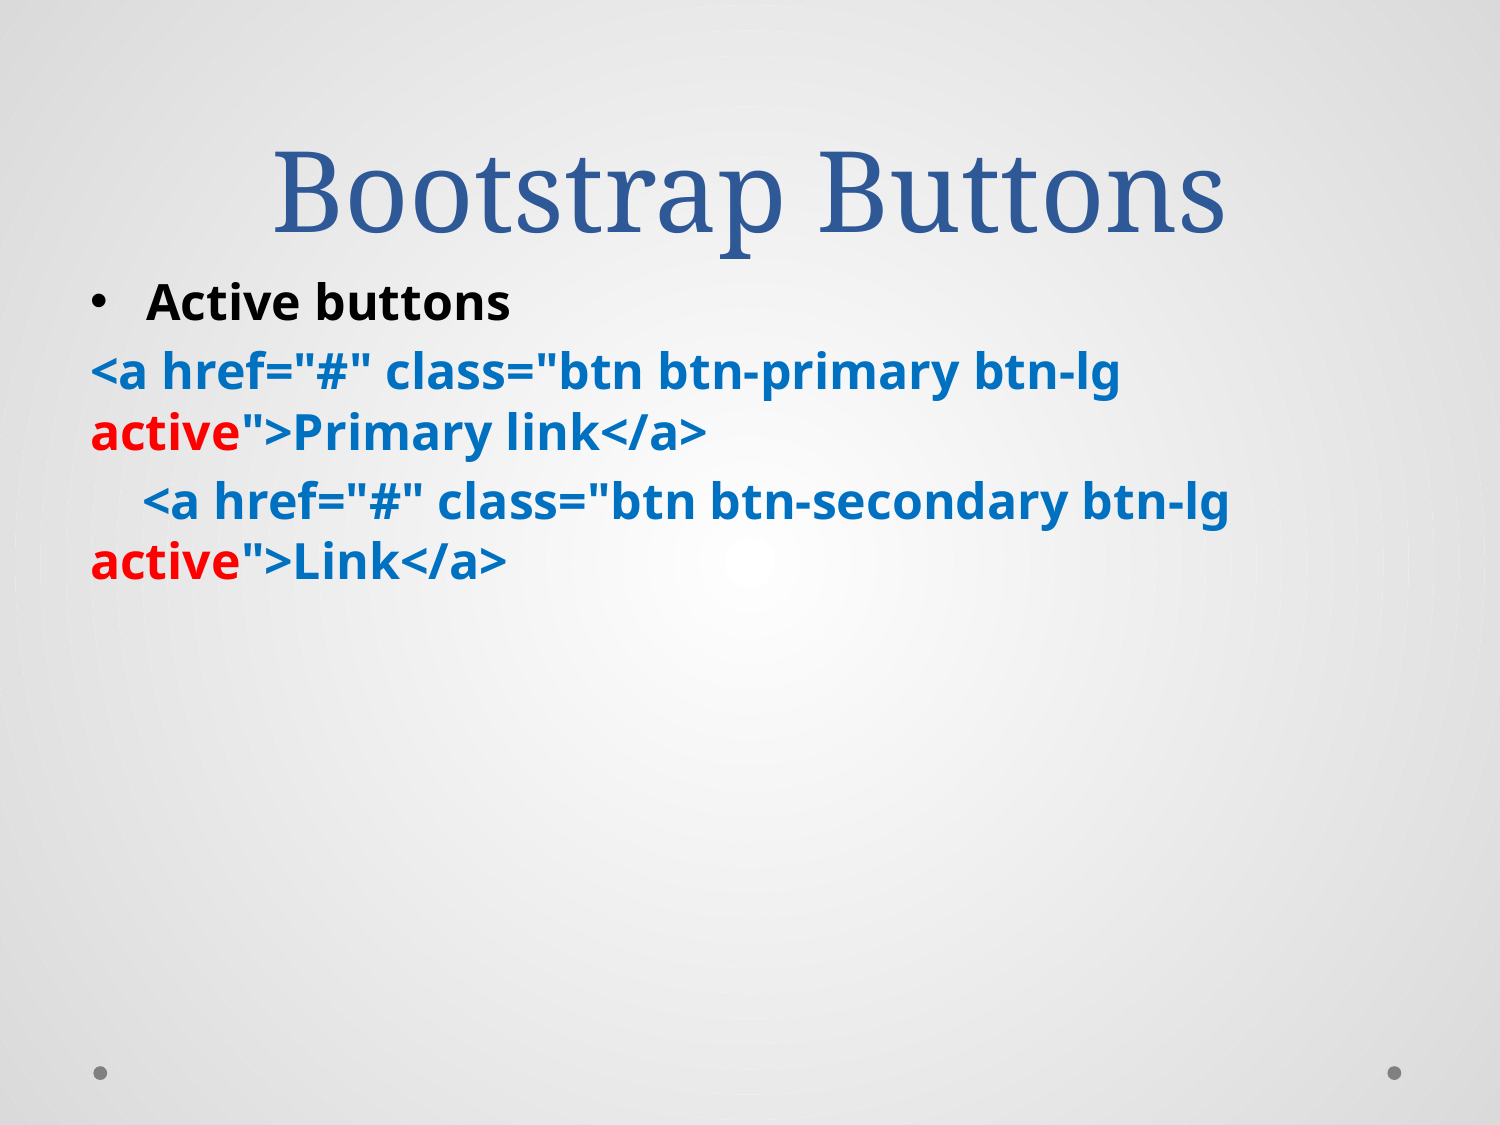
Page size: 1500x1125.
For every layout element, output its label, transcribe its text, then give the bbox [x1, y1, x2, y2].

title Bootstrap Buttons [75, 0, 1425, 262]
list Active buttons <a href="#" class="btn btn-primary btn-lg active">Primary link</a> <a href="#" class="btn btn-secondary btn-lg active">Link</a> [75, 262, 1425, 1005]
